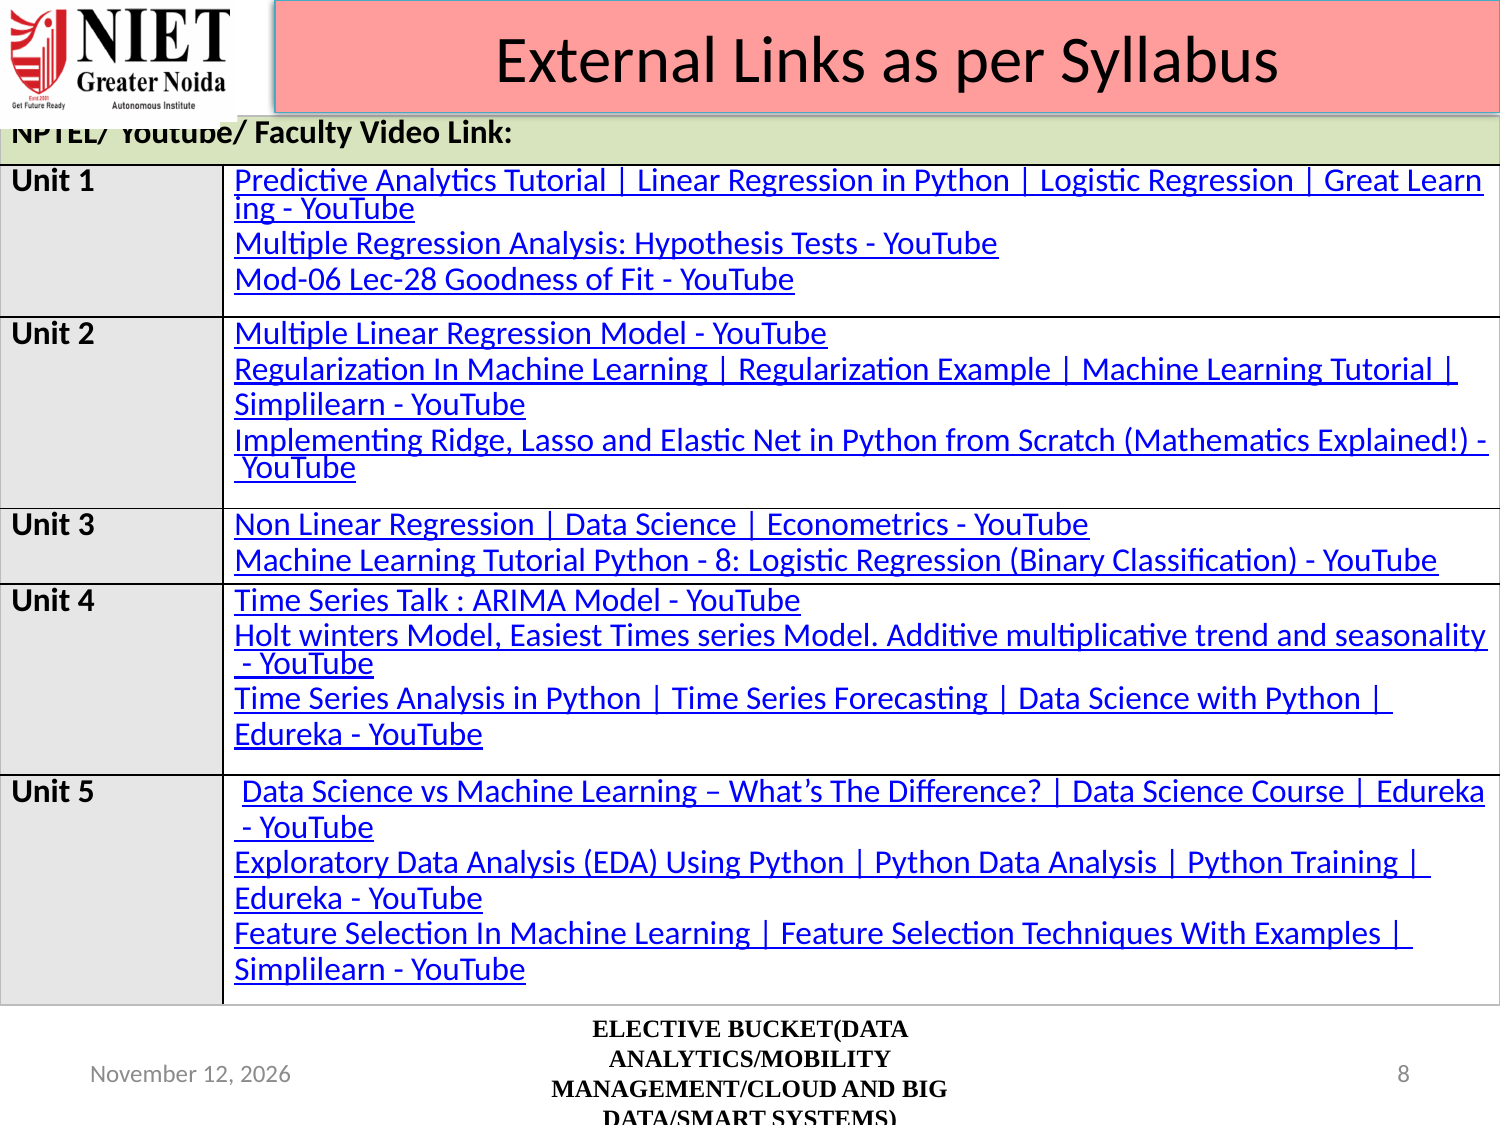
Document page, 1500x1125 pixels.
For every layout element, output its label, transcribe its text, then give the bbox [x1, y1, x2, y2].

table_cell Data Science vs Machine Learning – What’s The Difference? | Data Science Course | Edureka - YouTube Exploratory Data Analysis (EDA) Using Python | Python Data Analysis | Python Training | Edureka - YouTube Feature Selection In Machine Learning | Feature Selection Techniques With Examples | Simplilearn - YouTube [224, 776, 1499, 1004]
table_cell Unit 1 [1, 166, 222, 316]
footer ELECTIVE BUCKET(DATA ANALYTICS/MOBILITY MANAGEMENT/CLOUD AND BIG DATA/SMART SYSTEMS) [512, 1042, 988, 1103]
table_cell Non Linear Regression | Data Science | Econometrics - YouTube Machine Learning Tutorial Python - 8: Logistic Regression (Binary Classification) - YouTube [224, 509, 1499, 583]
slide_number 8 [1074, 1042, 1425, 1103]
table_header NPTEL/ Youtube/ Faculty Video Link: [1, 117, 1499, 164]
table_cell Unit 3 [1, 509, 222, 583]
text_box External Links as per Syllabus [274, 0, 1500, 113]
table_cell Multiple Linear Regression Model - YouTube Regularization In Machine Learning | Regularization Example | Machine Learning Tutorial |Simplilearn - YouTube Implementing Ridge, Lasso and Elastic Net in Python from Scratch (Mathematics Explained!) - YouTube [224, 318, 1499, 508]
picture [0, 0, 238, 129]
table_cell Unit 5 [1, 776, 222, 1004]
table_cell Unit 2 [1, 318, 222, 508]
table_cell Unit 4 [1, 585, 222, 774]
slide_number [75, 1042, 425, 1103]
table_cell Time Series Talk : ARIMA Model - YouTube Holt winters Model, Easiest Times series Model. Additive multiplicative trend and seasonality - YouTube Time Series Analysis in Python | Time Series Forecasting | Data Science with Python | Edureka - YouTube [224, 585, 1499, 774]
table_cell Predictive Analytics Tutorial | Linear Regression in Python | Logistic Regression | Great Learning - YouTube Multiple Regression Analysis: Hypothesis Tests - YouTube Mod-06 Lec-28 Goodness of Fit - YouTube [224, 166, 1499, 316]
